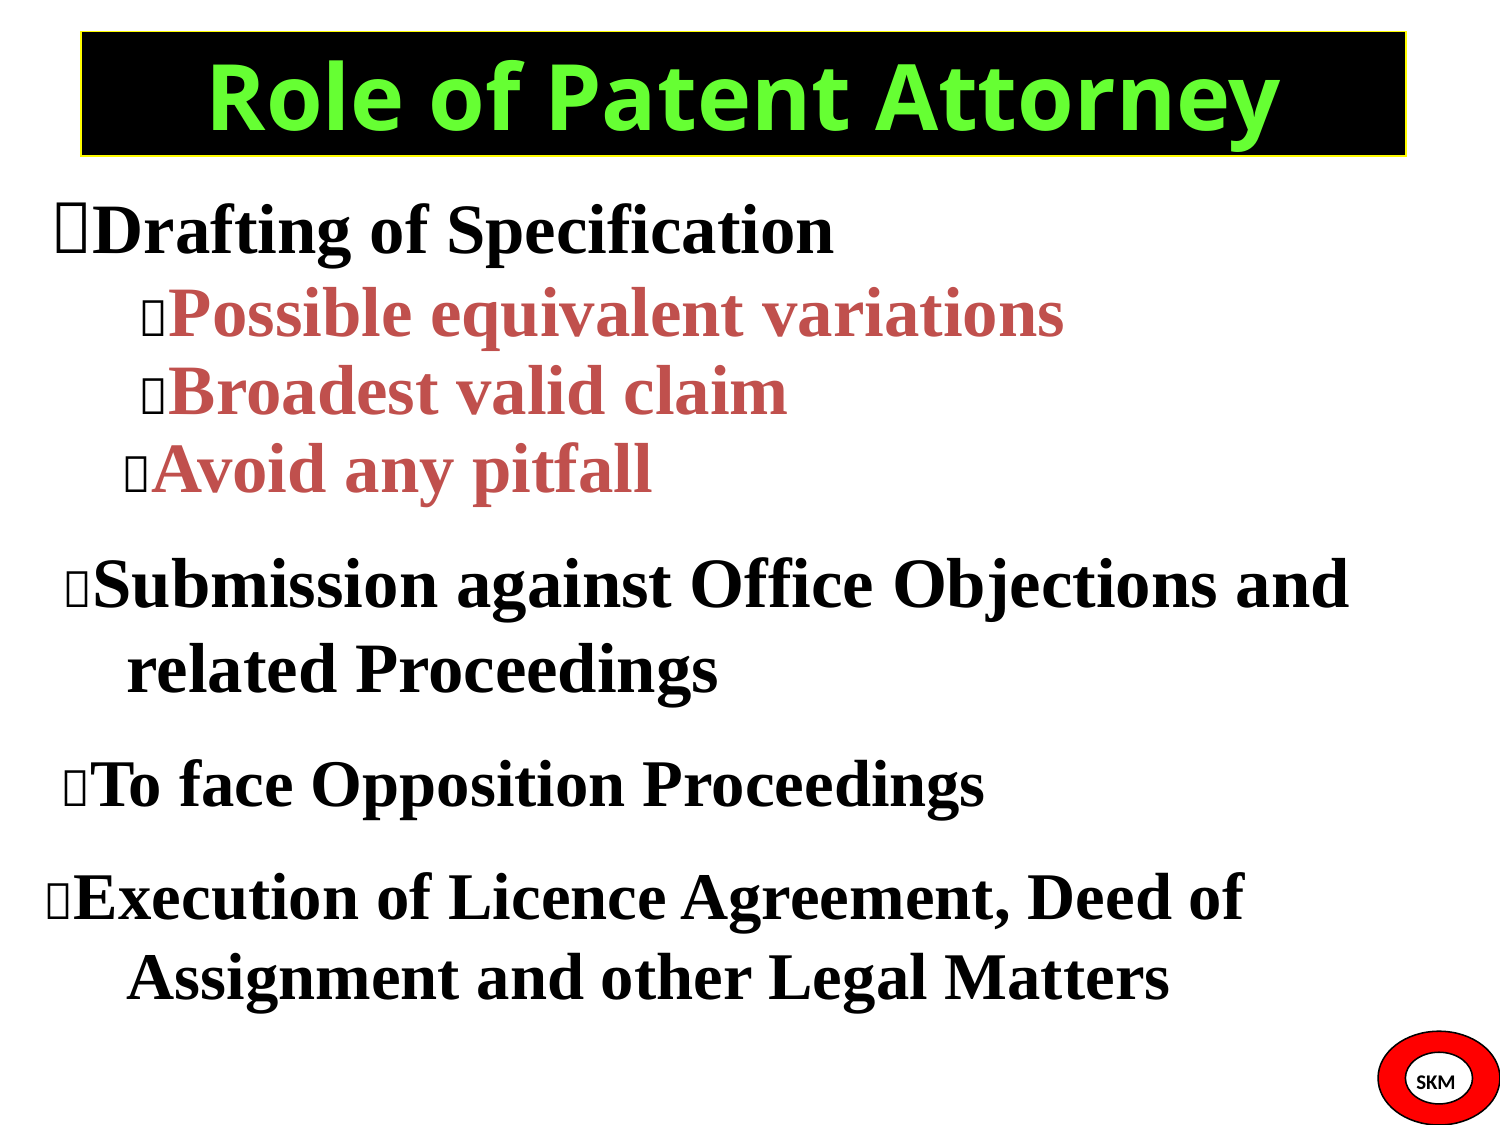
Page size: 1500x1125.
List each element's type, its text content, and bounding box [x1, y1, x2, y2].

text_box Drafting of Specification Possible equivalent variations Broadest valid claim Avoid any pitfall Submission against Office Objections and related Proceedings To face Opposition Proceedings Execution of Licence Agreement, Deed of Assignment and other Legal Matters [0, 174, 1500, 1021]
text_box SKM [1378, 1031, 1500, 1125]
text_box Role of Patent Attorney [81, 31, 1407, 157]
